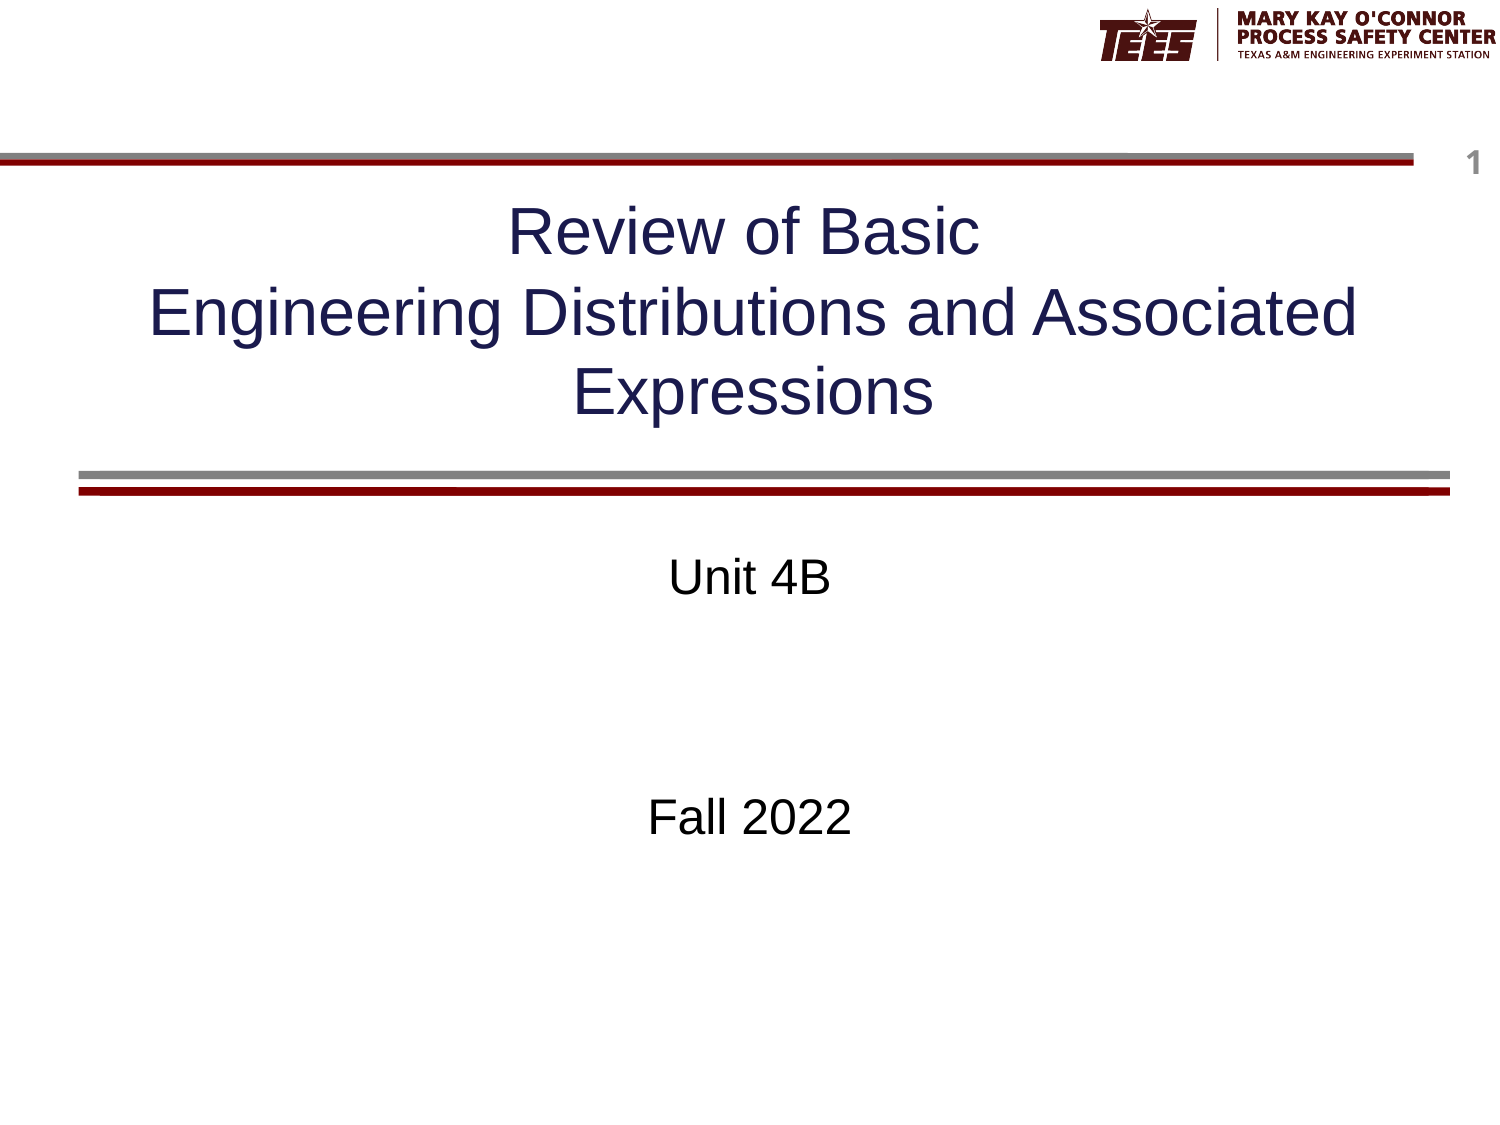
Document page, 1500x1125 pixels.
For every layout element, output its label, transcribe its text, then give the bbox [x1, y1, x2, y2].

picture [1100, 8, 1496, 61]
subtitle Unit 4B Fall 2022 [225, 537, 1275, 825]
title Review of Basic Engineering Distributions and Associated Expressions [116, 187, 1392, 429]
